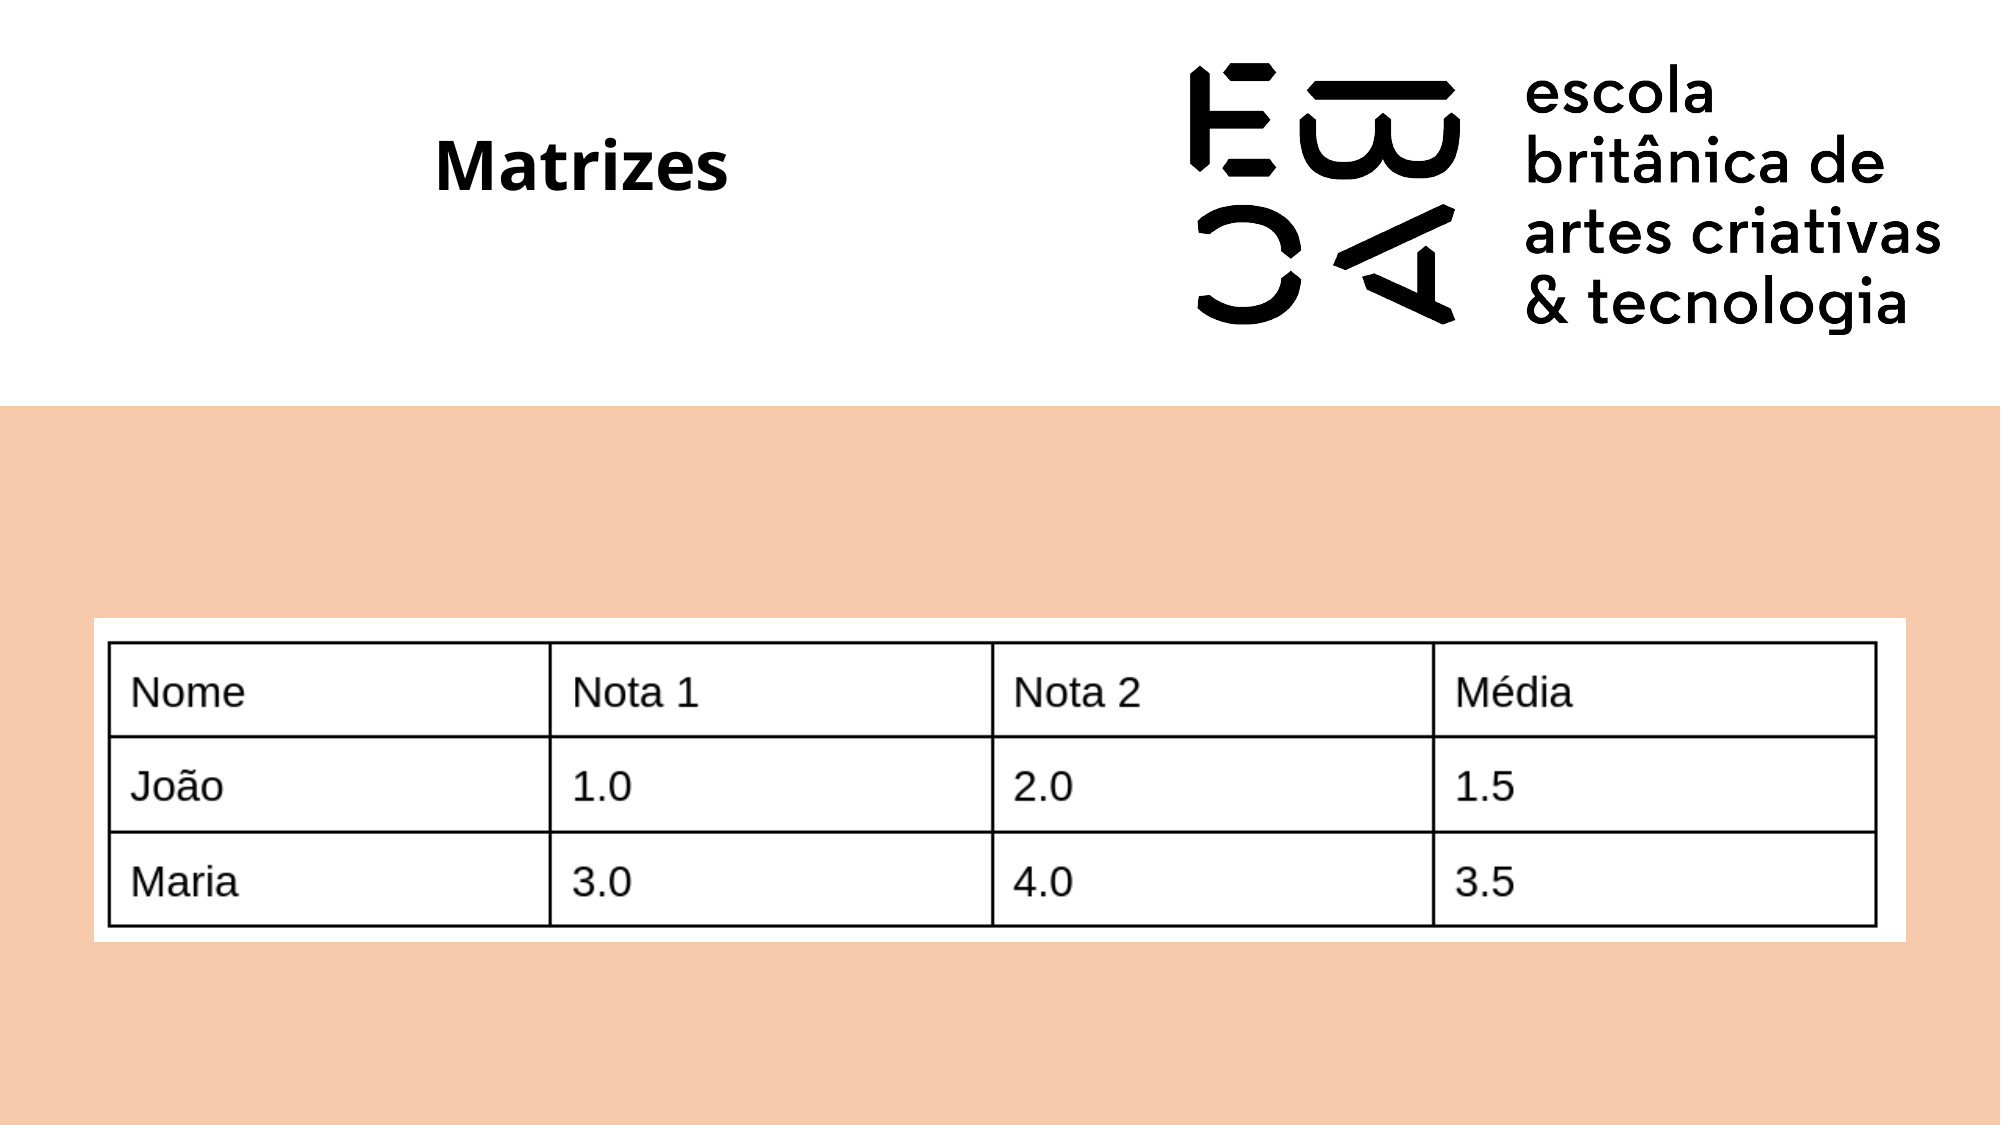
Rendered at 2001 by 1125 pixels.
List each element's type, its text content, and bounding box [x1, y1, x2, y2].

picture [1190, 62, 1940, 336]
text_box Matrizes [32, 114, 1133, 212]
text_box [0, 406, 2000, 1125]
picture [94, 618, 1906, 943]
